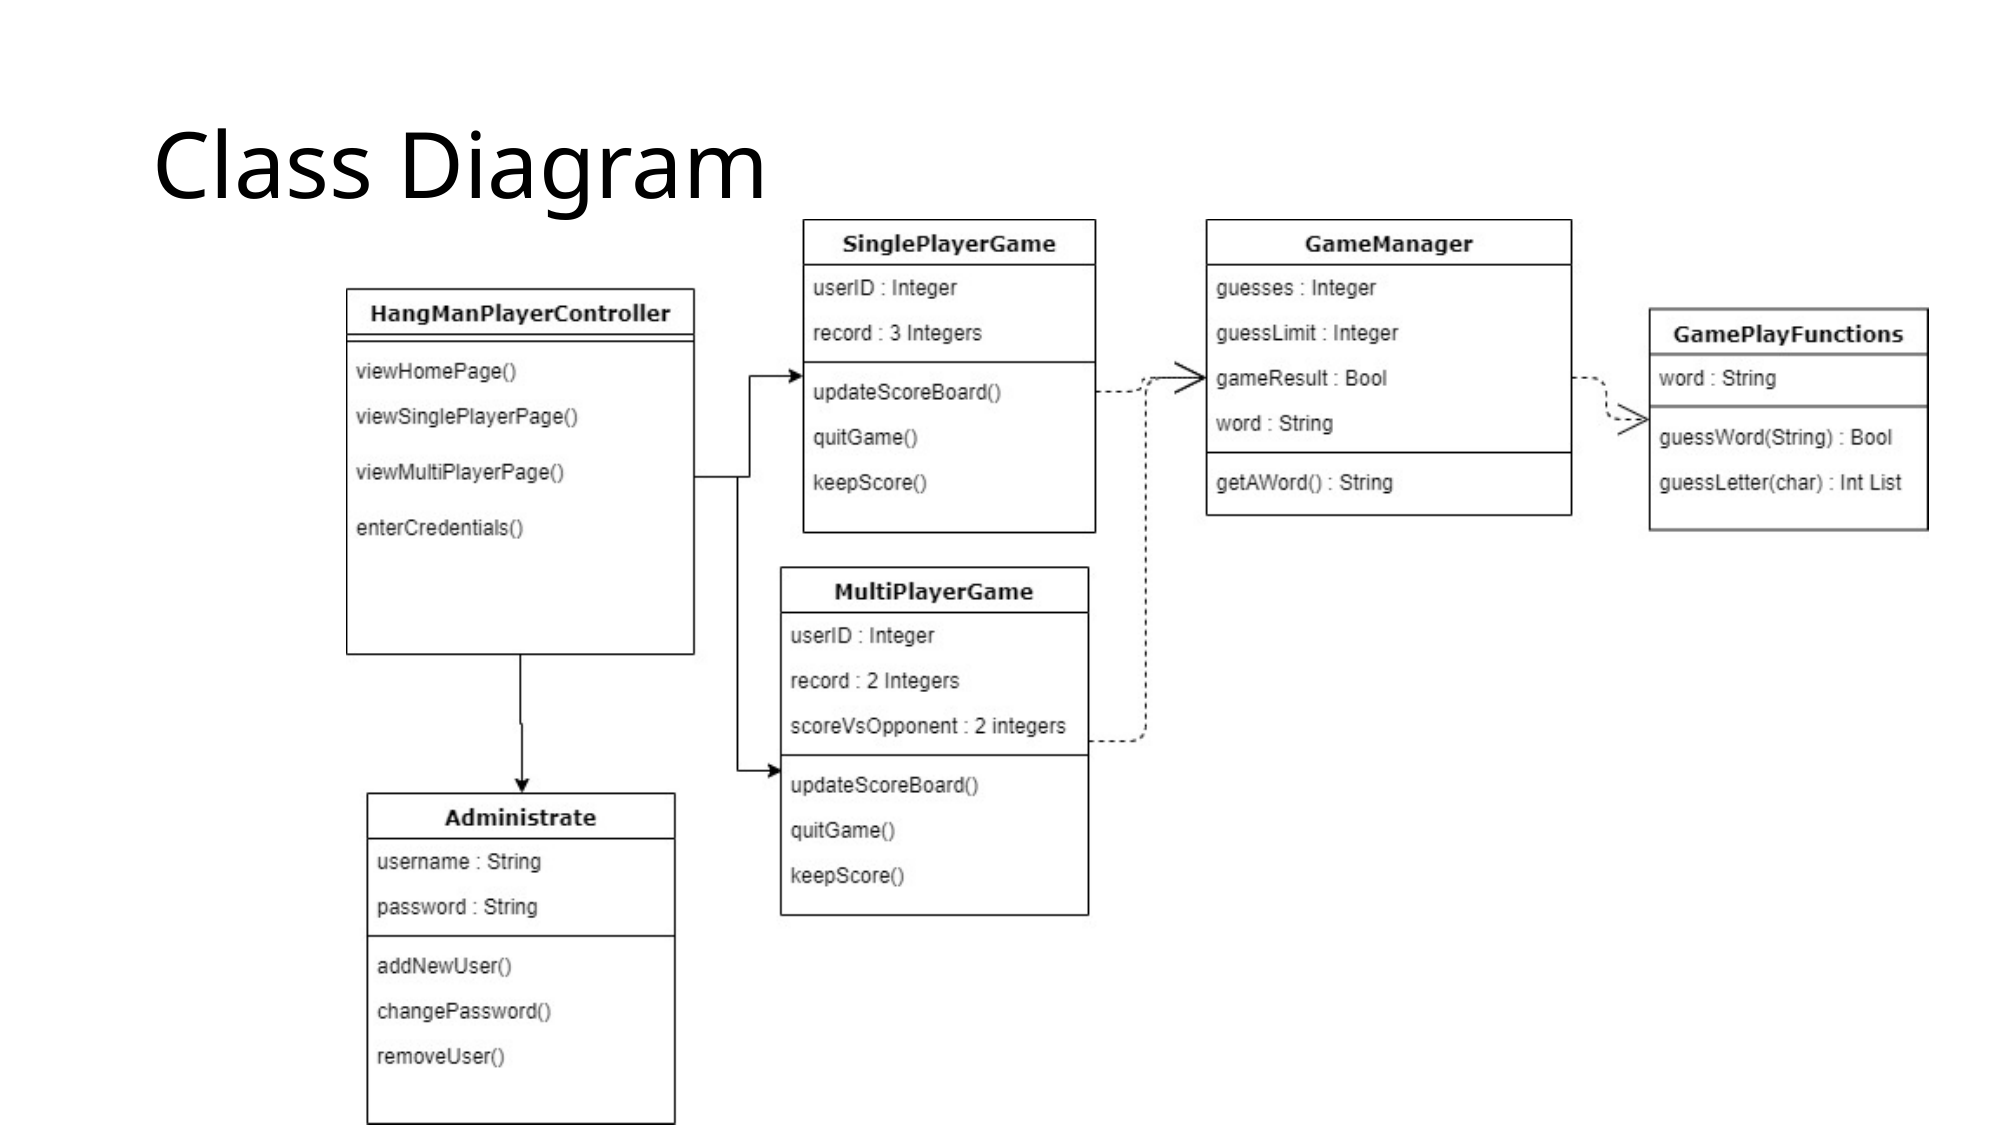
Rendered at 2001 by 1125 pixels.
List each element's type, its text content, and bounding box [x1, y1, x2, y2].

picture [346, 219, 1929, 1125]
title Class Diagram [137, 59, 1863, 278]
